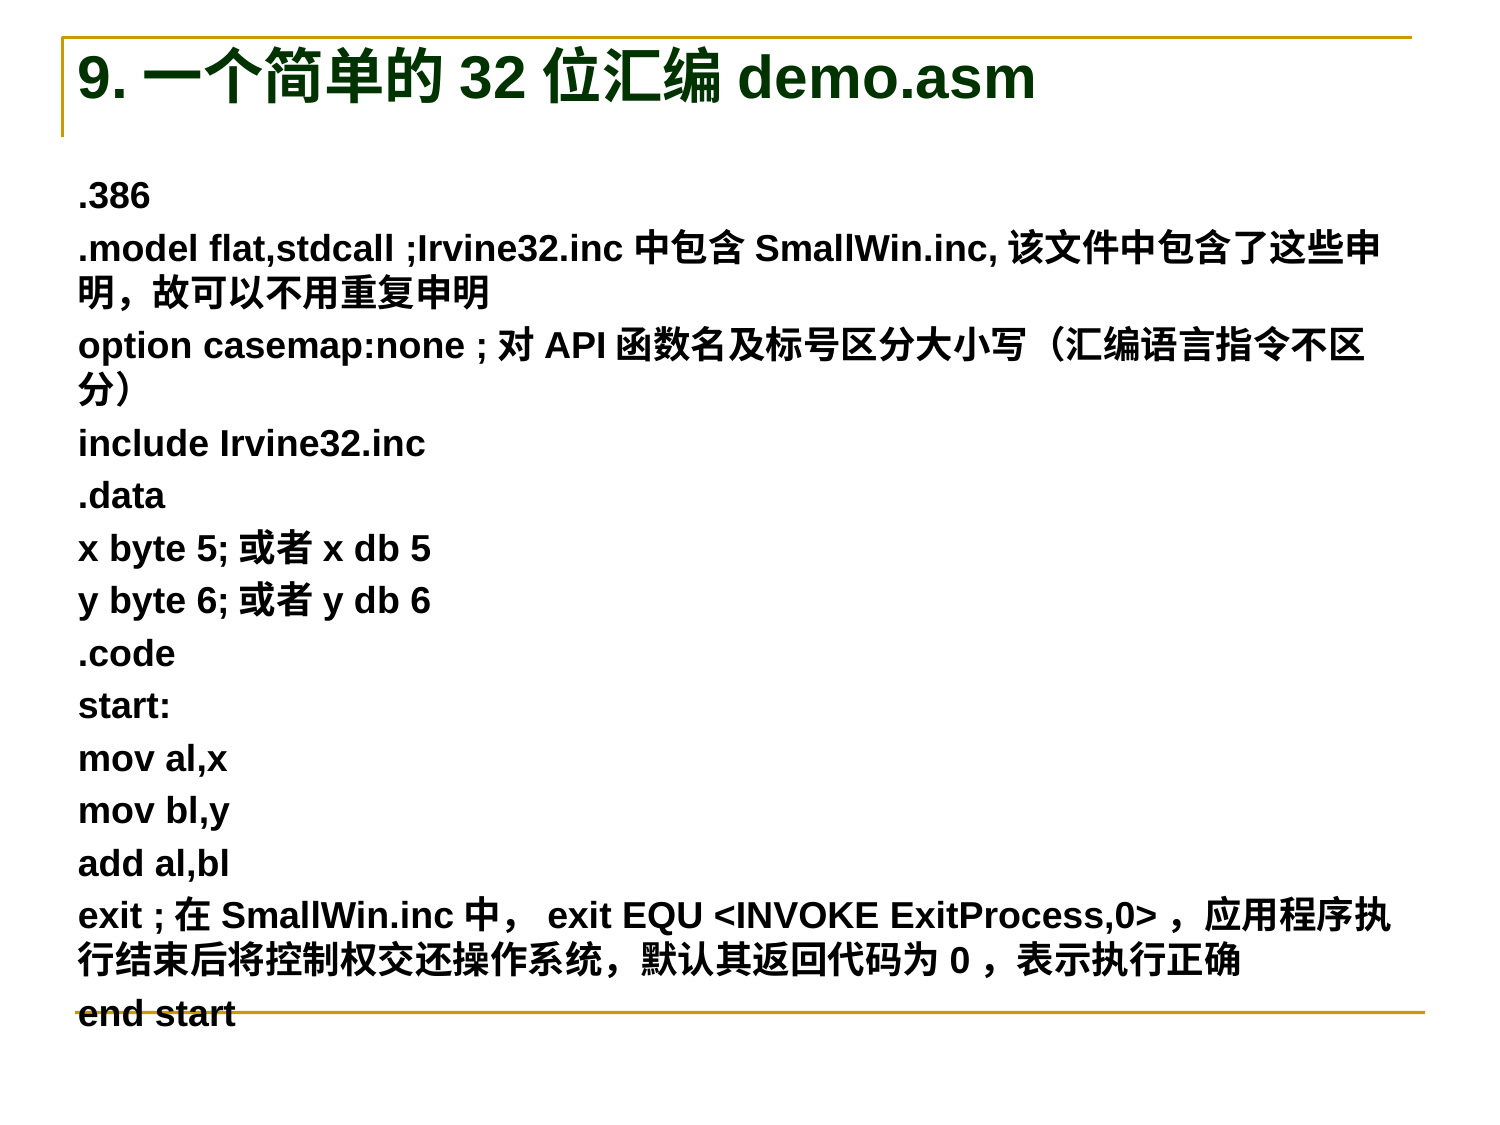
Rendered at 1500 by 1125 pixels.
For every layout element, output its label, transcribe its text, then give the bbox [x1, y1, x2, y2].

list 9.一个简单的32位汇编demo.asm .386 .model flat,stdcall ;Irvine32.inc中包含SmallWin.inc,该文件中包含了这些申明，故可以不用重复申明 option casemap:none ;对API函数名及标号区分大小写（汇编语言指令不区分） include Irvine32.inc .data x byte 5;或者x db 5 y byte 6;或者y db 6 .code start: mov al,x mov bl,y add al,bl exit ;在SmallWin.inc中，exit EQU <INVOKE ExitProcess,0>，应用程序执行结束后将控制权交还操作系统，默认其返回代码为0，表示执行正确 end start [62, 30, 1414, 983]
